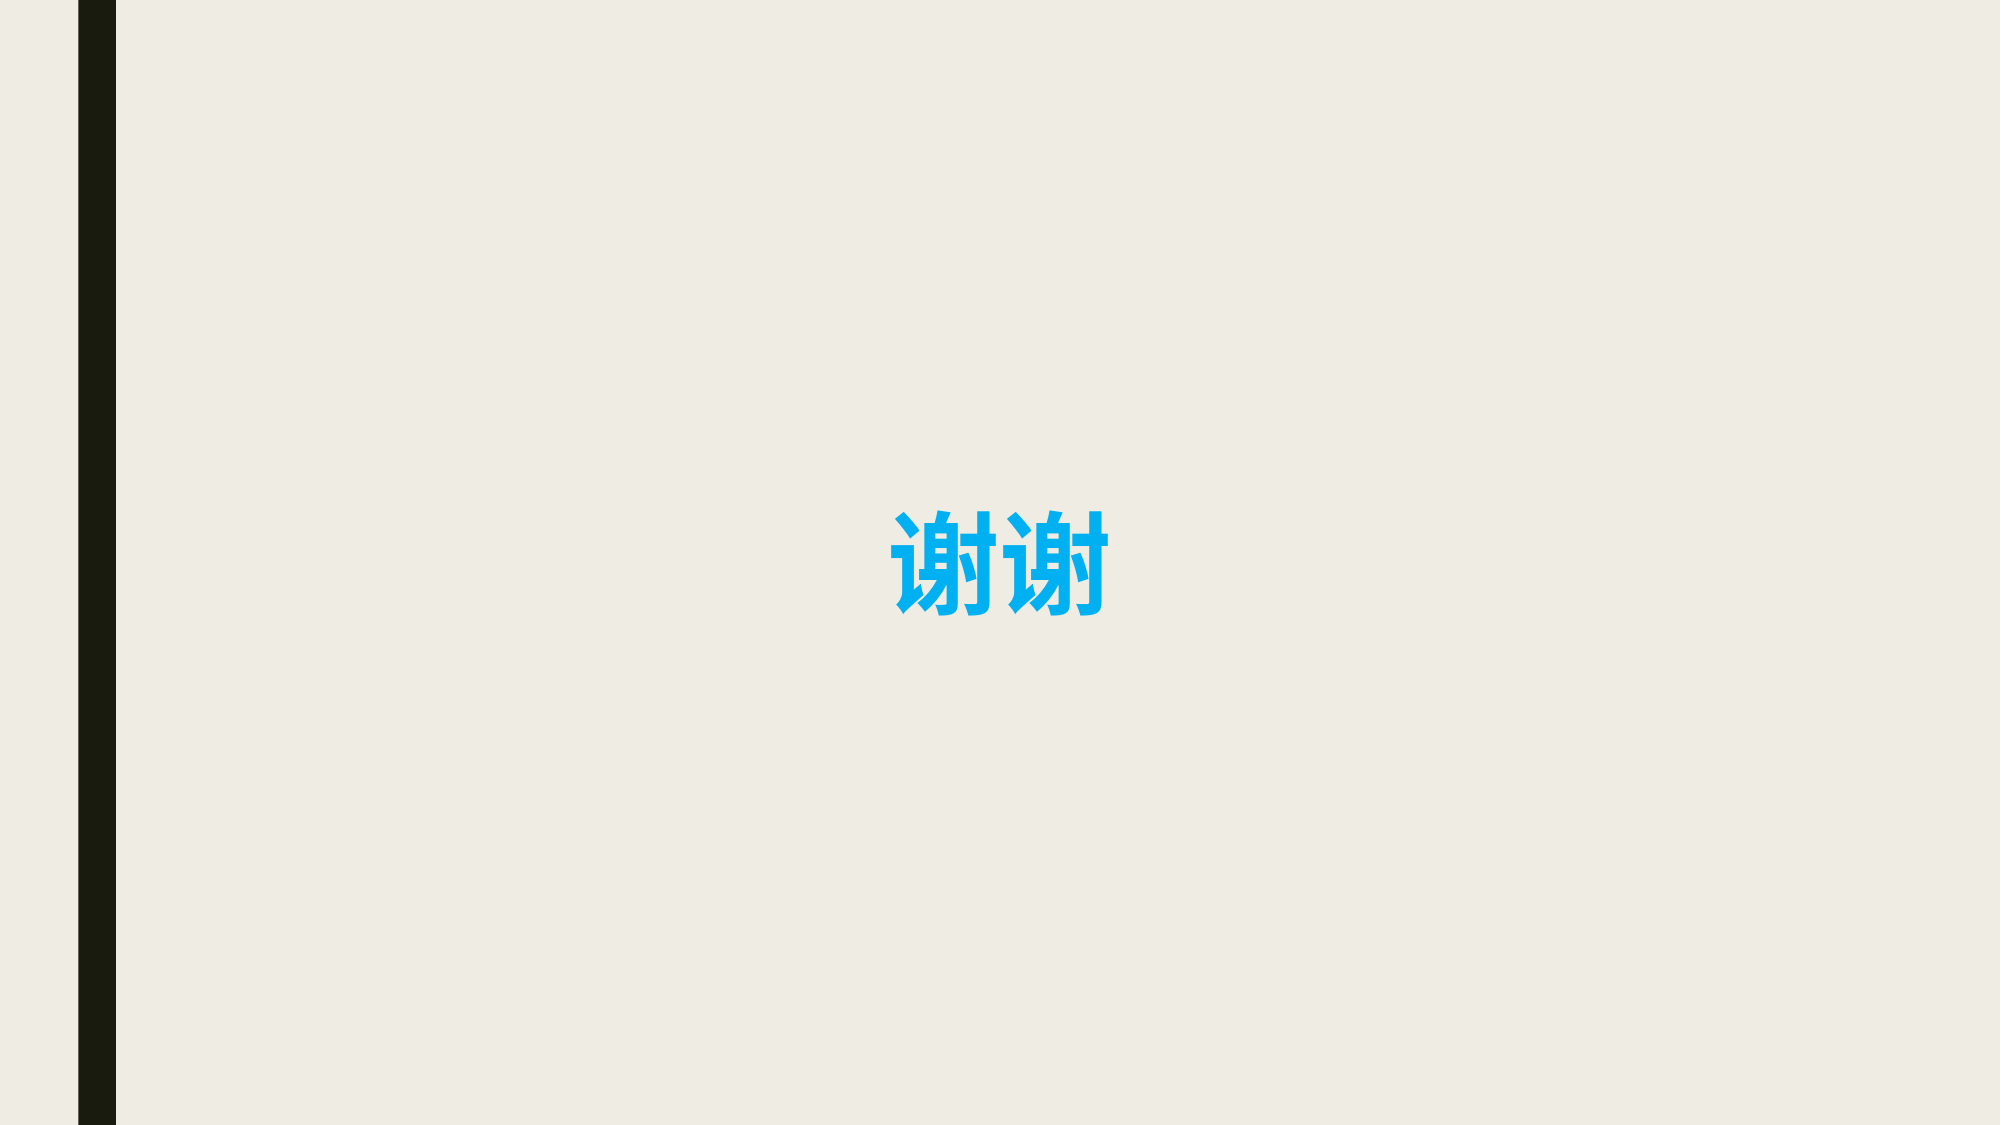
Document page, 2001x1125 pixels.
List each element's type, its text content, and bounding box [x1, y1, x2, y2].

text_box 谢谢 [872, 486, 1128, 637]
